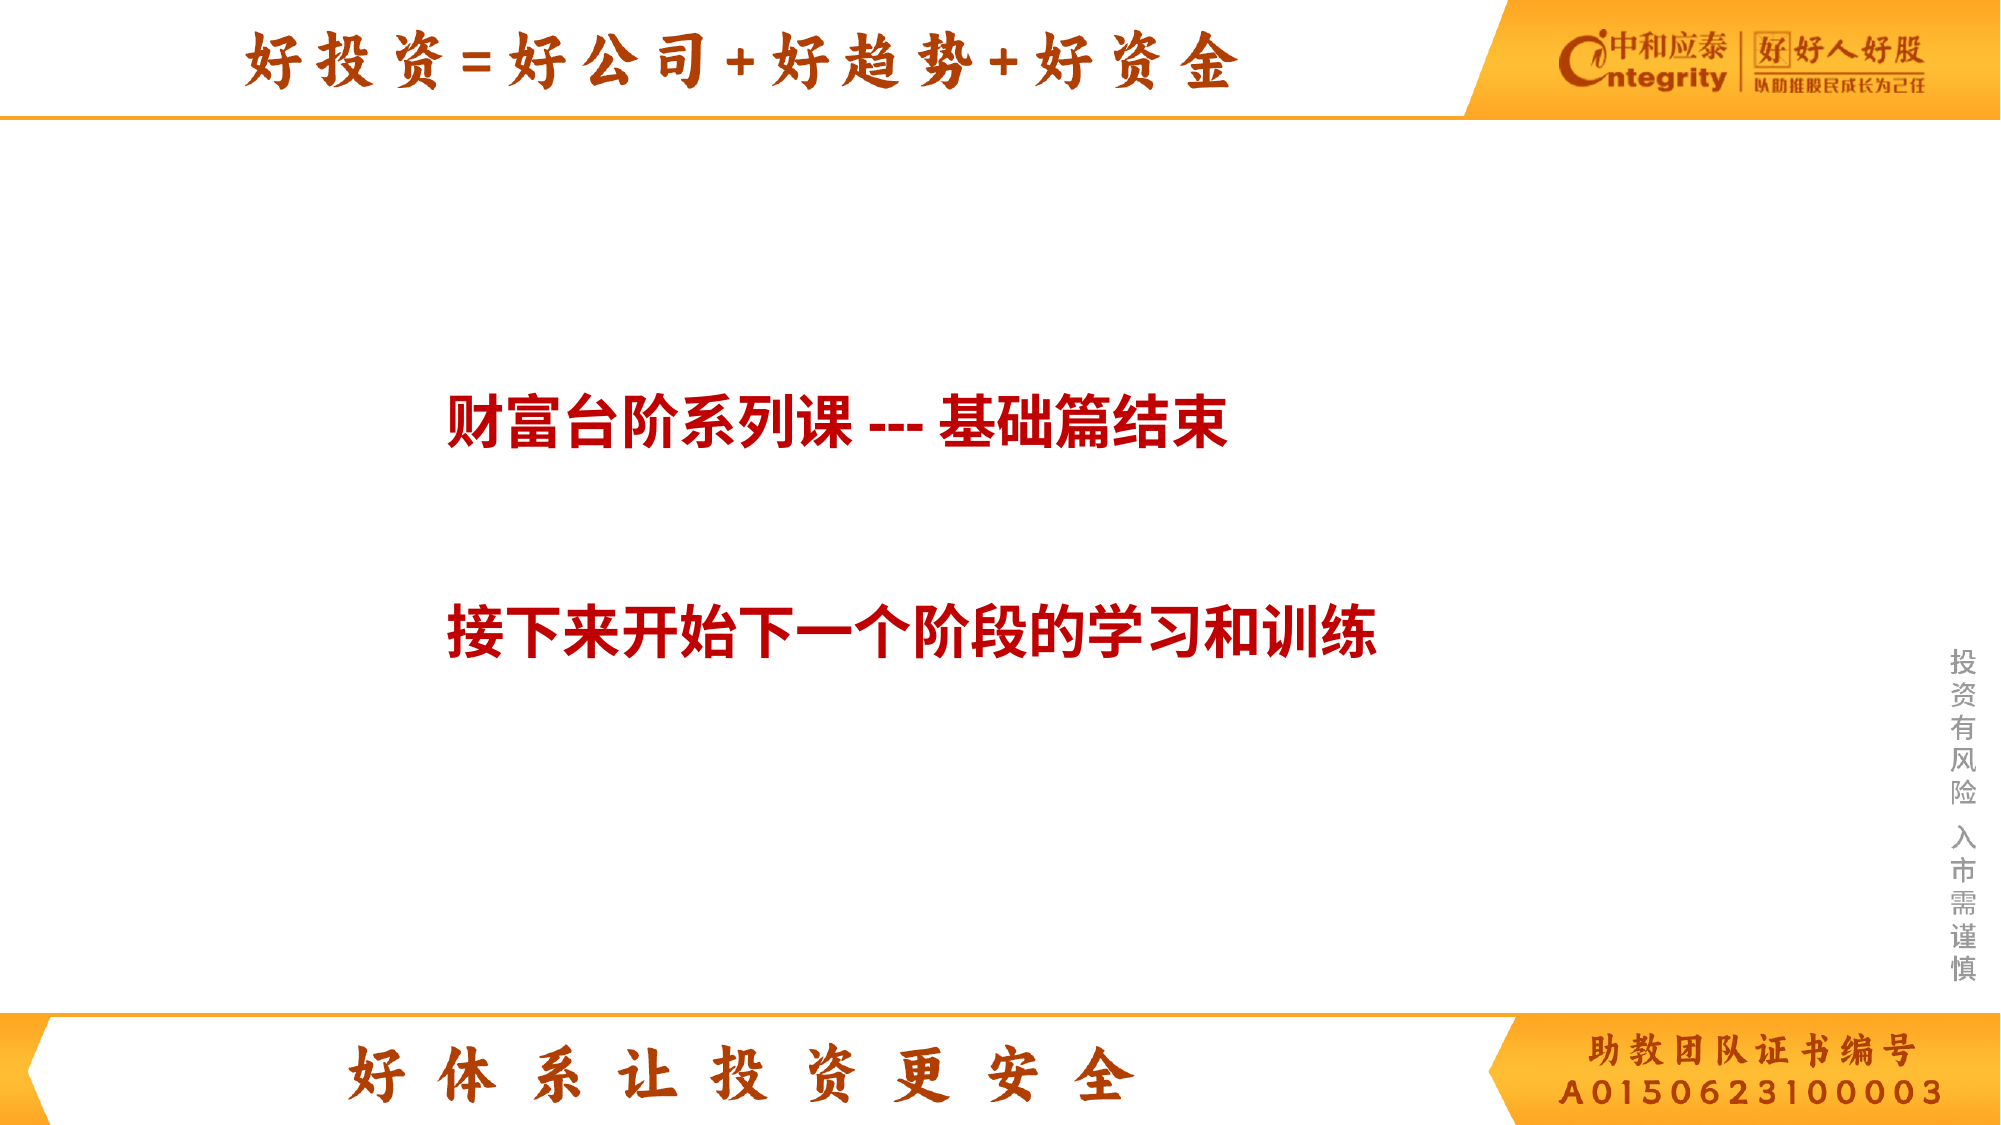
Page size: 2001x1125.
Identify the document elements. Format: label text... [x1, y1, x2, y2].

picture [0, 0, 2001, 1125]
text_box 财富台阶系列课---基础篇结束 接下来开始下一个阶段的学习和训练 [431, 377, 1455, 686]
